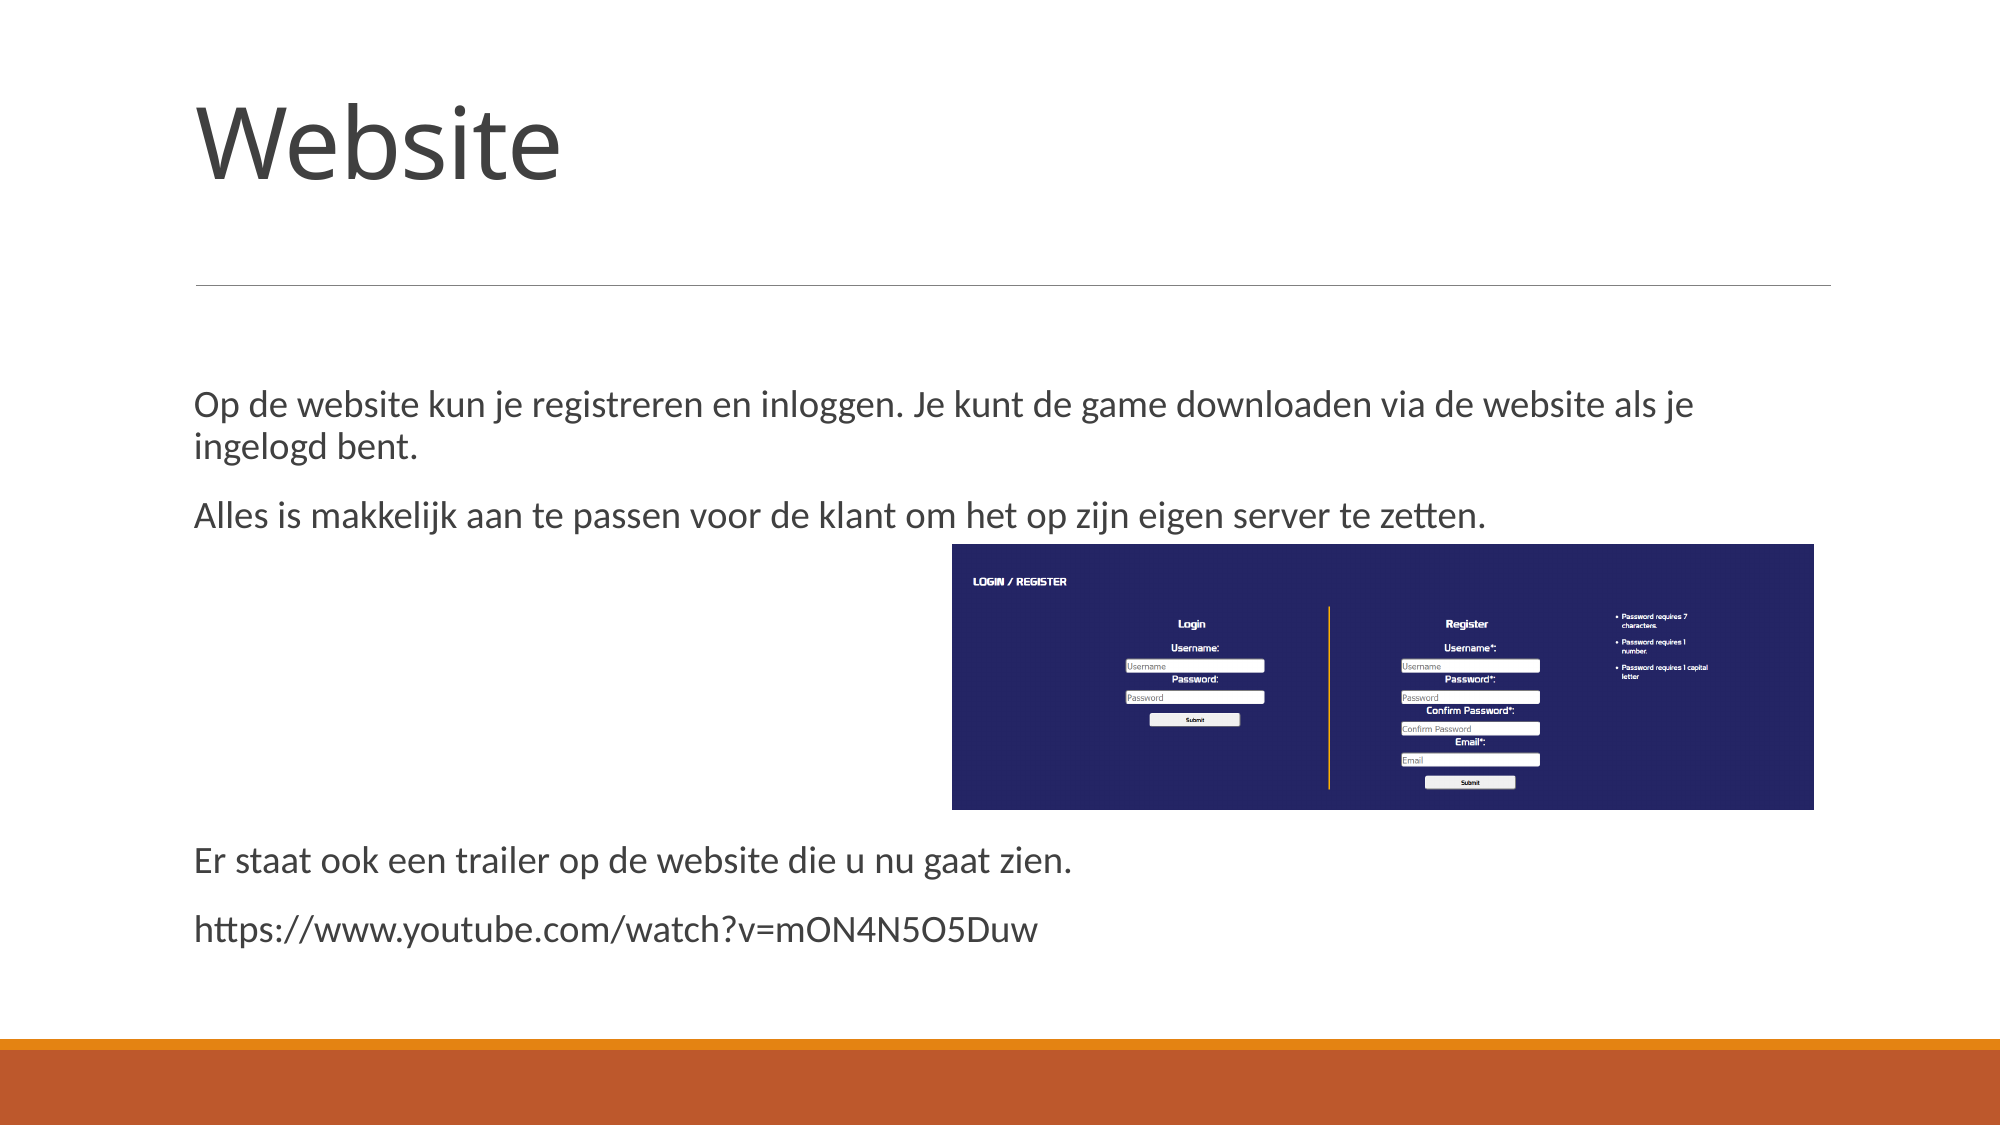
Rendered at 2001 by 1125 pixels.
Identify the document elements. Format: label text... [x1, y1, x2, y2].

picture [951, 543, 1814, 811]
list Op de website kun je registreren en inloggen. Je kunt de game downloaden via de website als je ingelogd bent. Alles is makkelijk aan te passen voor de klant om het op zijn eigen server te zetten. Er staat ook een trailer op de website die u nu gaat zien. https://www.youtube.com/watch?v=mON4N5O5Duw [180, 302, 1830, 963]
title Website [180, 80, 1830, 208]
